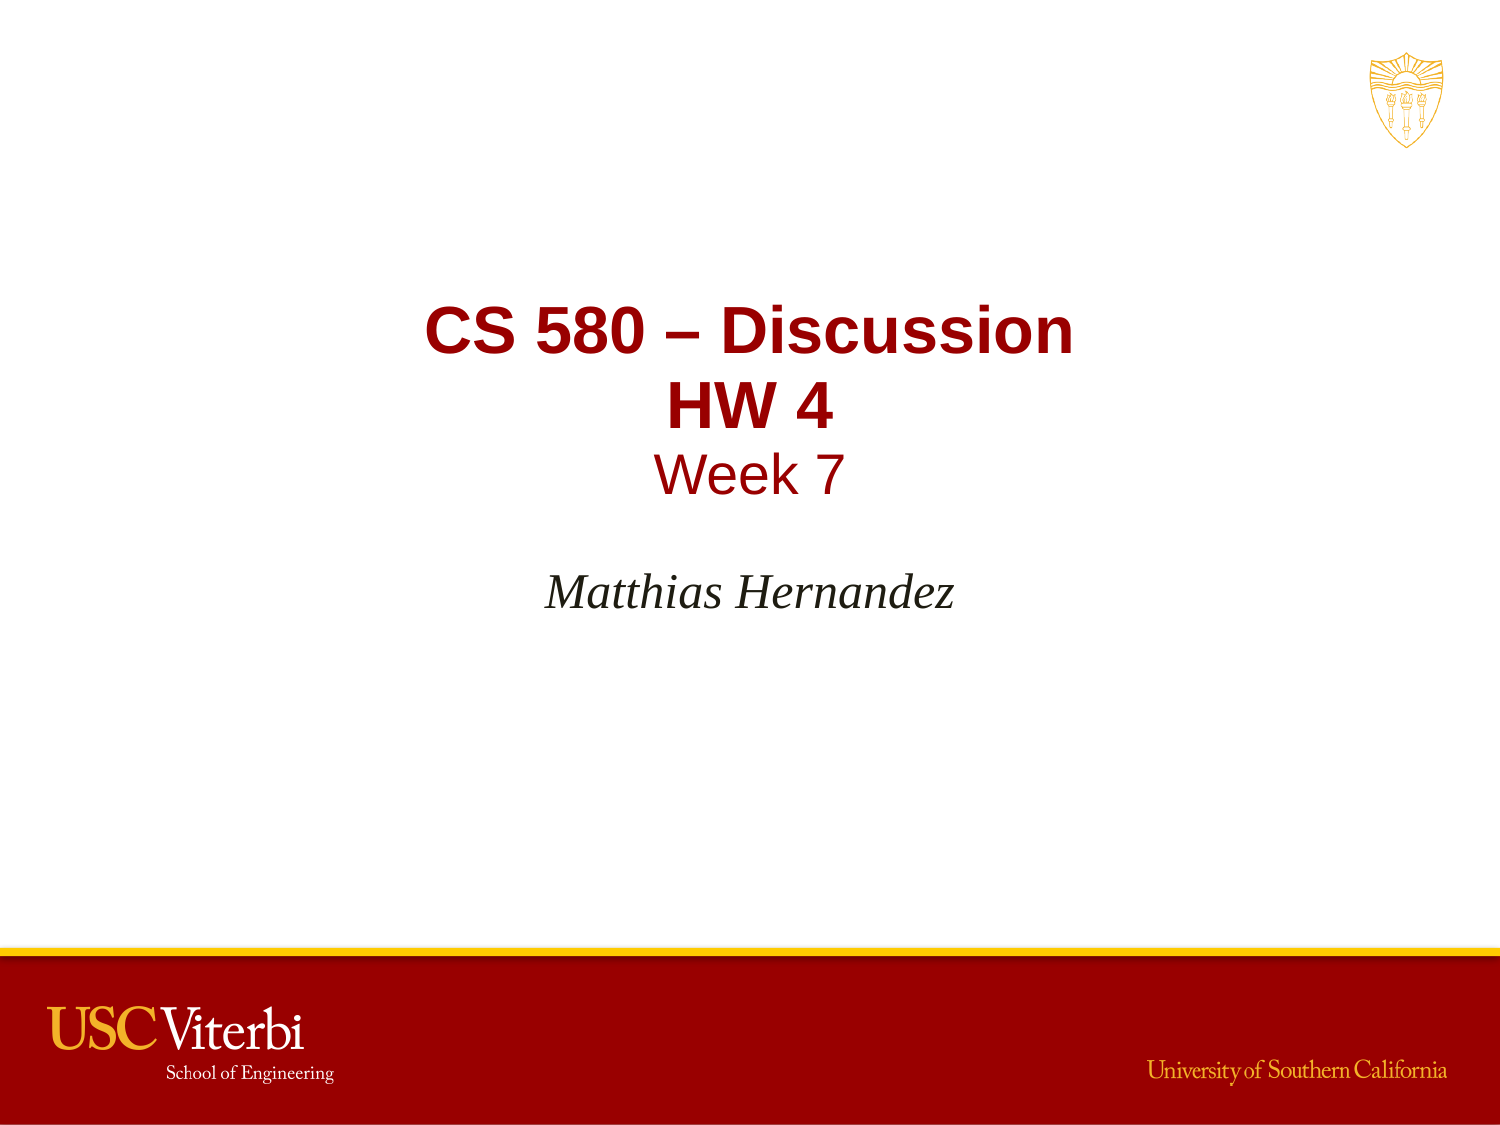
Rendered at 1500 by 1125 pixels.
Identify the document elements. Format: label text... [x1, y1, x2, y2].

text_box CS 580 – Discussion HW 4 Week 7 [1, 219, 1499, 556]
picture [1147, 1059, 1447, 1086]
text_box Matthias Hernandez [1, 556, 1499, 722]
picture [47, 1006, 334, 1084]
picture [1345, 39, 1468, 162]
